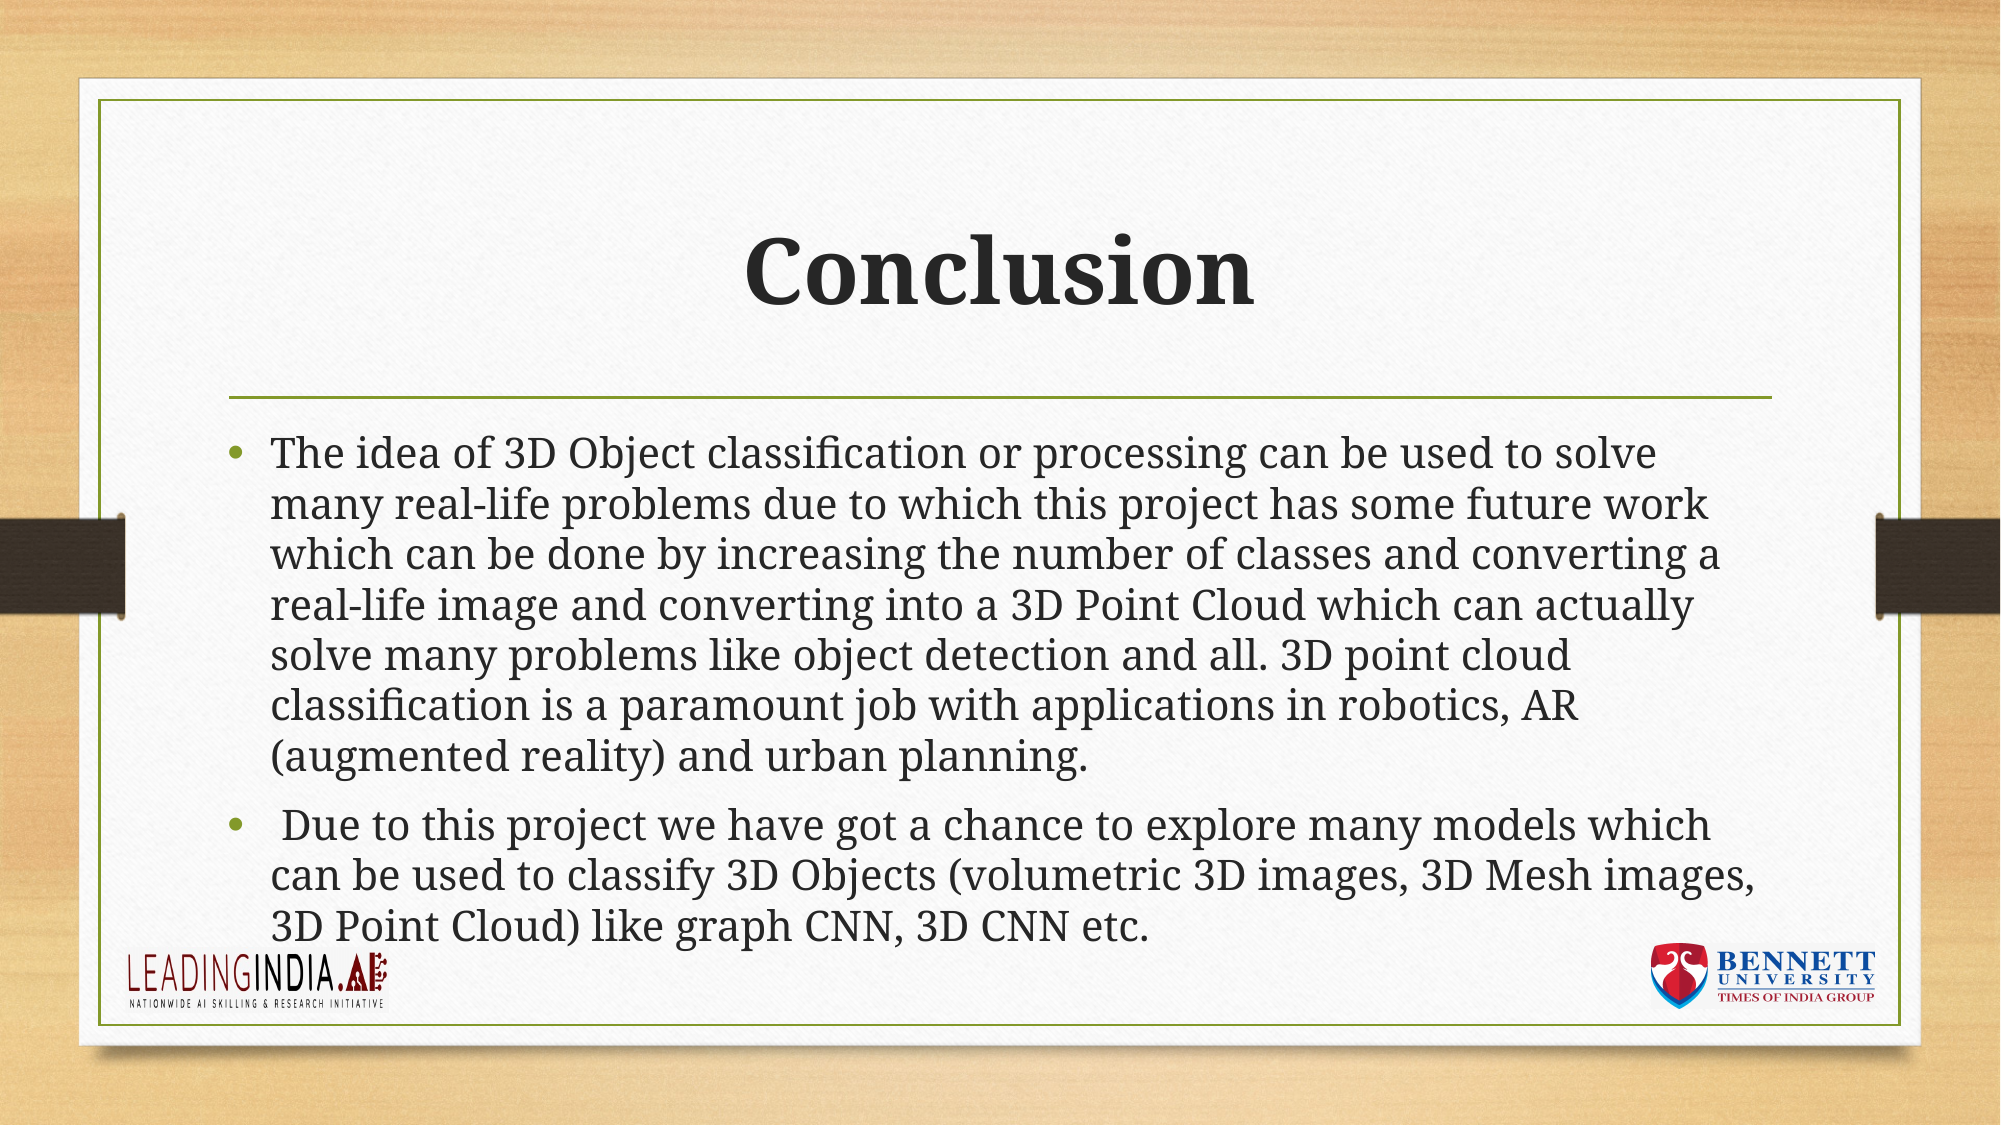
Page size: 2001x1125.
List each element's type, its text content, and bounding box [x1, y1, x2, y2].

list The idea of 3D Object classification or processing can be used to solve many real-life problems due to which this project has some future work which can be done by increasing the number of classes and converting a real-life image and converting into a 3D Point Cloud which can actually solve many problems like object detection and all. 3D point cloud classification is a paramount job with applications in robotics, AR (augmented reality) and urban planning. Due to this project we have got a chance to explore many models which can be used to classify 3D Objects (volumetric 3D images, 3D Mesh images, 3D Point Cloud) like graph CNN, 3D CNN etc. [212, 419, 1788, 964]
picture [0, 0, 2001, 1125]
title Conclusion [212, 161, 1788, 375]
